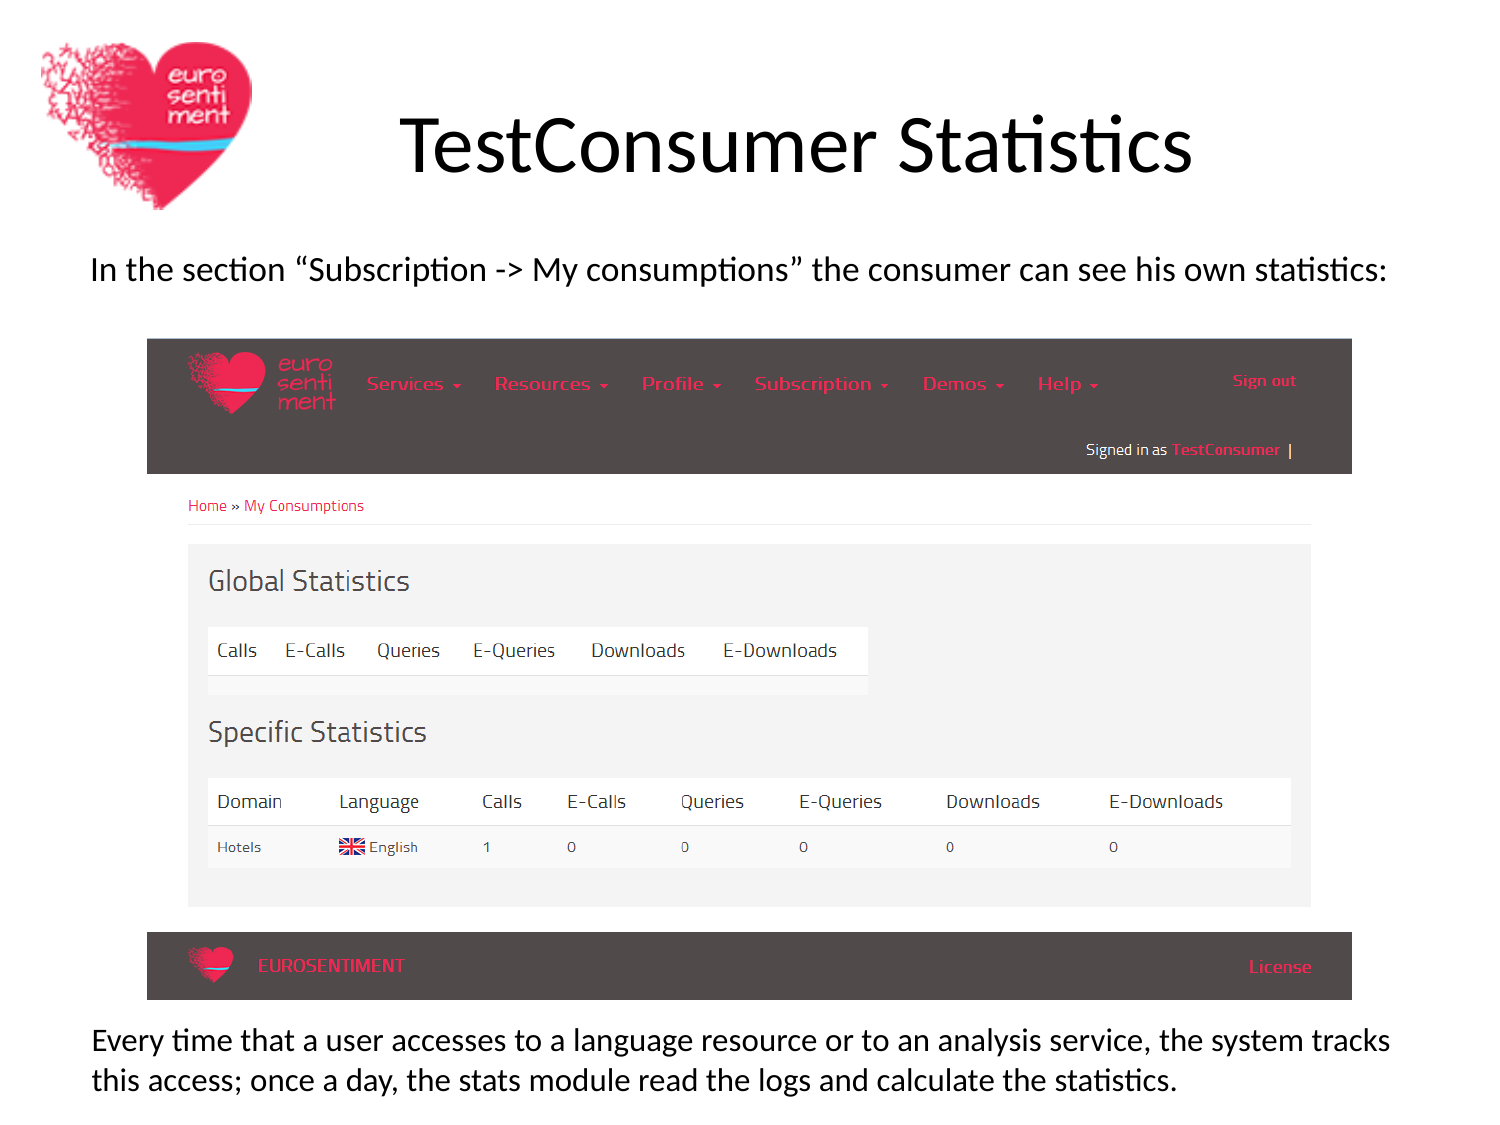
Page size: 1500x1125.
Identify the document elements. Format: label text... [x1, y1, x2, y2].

list In the section “Subscription -> My consumptions” the consumer can see his own statistics: [75, 238, 1425, 339]
text_box Every time that a user accesses to a language resource or to an analysis service, the system tracks this access; once a day, the stats module read the logs and calculate the statistics. [76, 1011, 1427, 1106]
title TestConsumer Statistics [75, 45, 1425, 233]
picture [41, 42, 252, 210]
picture [147, 337, 1352, 1000]
